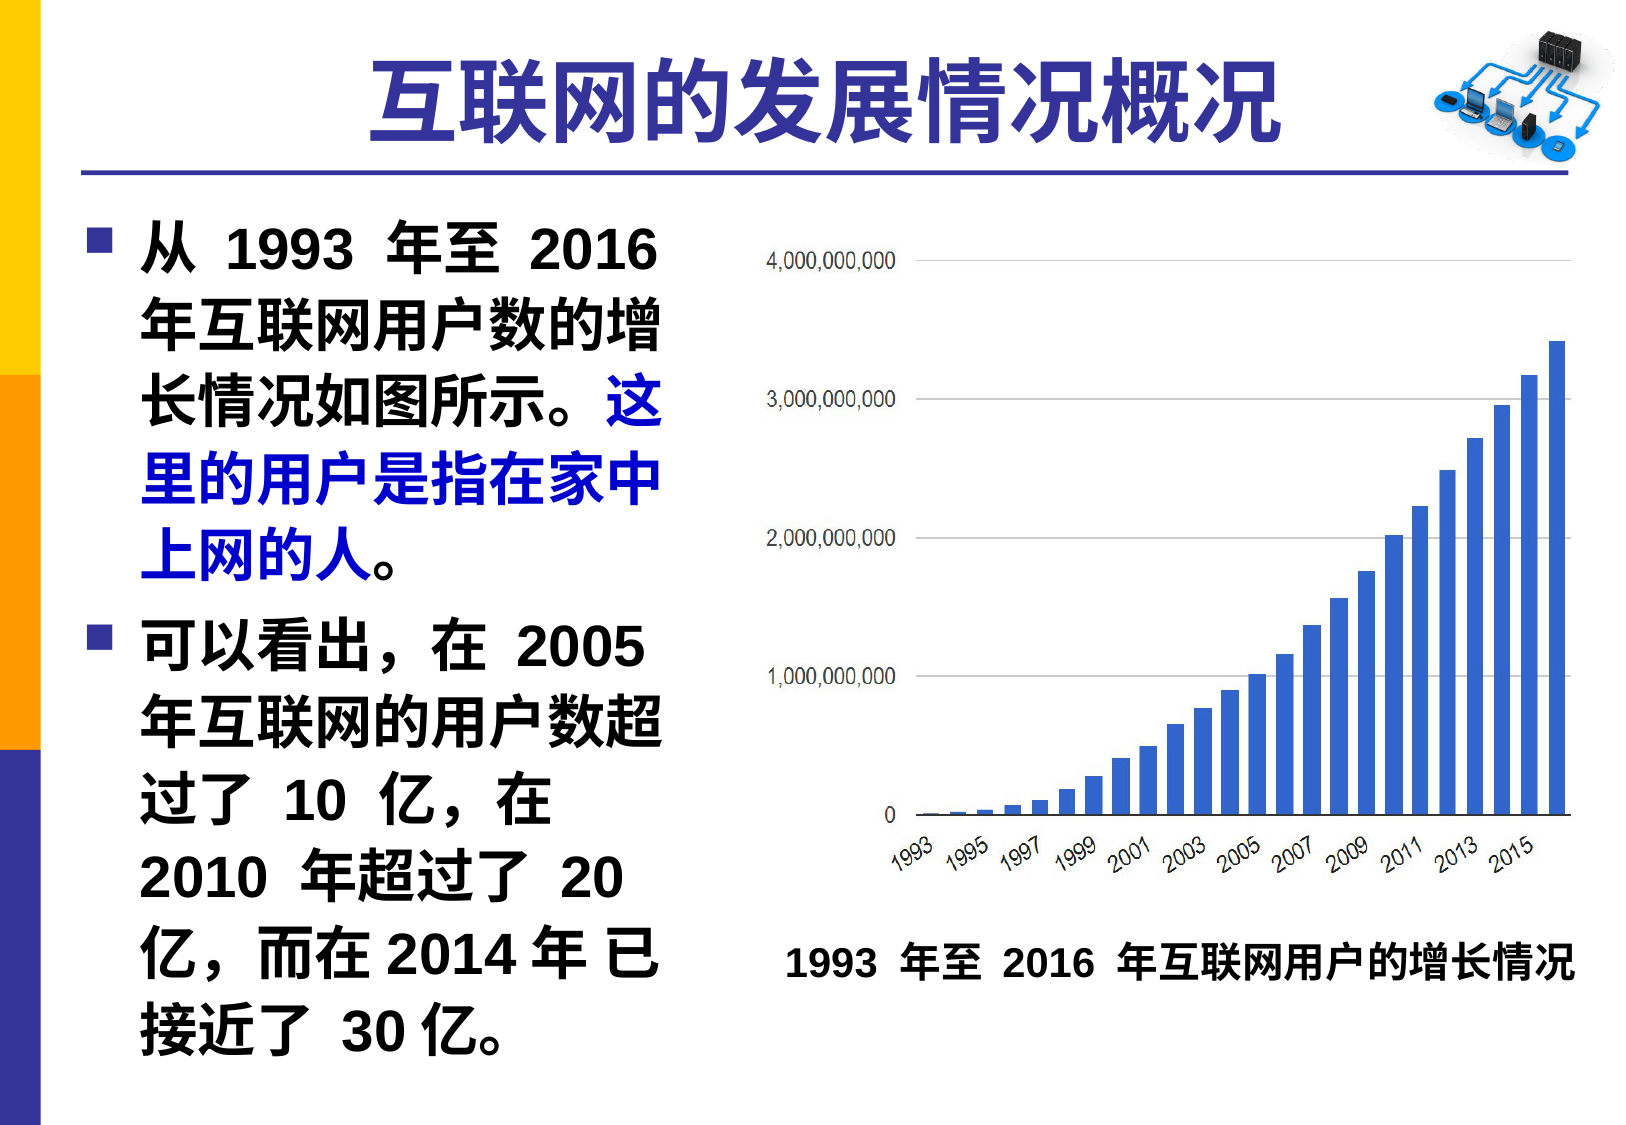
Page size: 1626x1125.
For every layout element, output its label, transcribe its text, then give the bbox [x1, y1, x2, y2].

list 从 1993 年至 2016 年互联网用户数的增长情况如图所示。这里的用户是指在家中上网的人。 可以看出，在 2005 年互联网的用户数超过了 10 亿，在 2010 年超过了 20 亿，而在2014年 已接近了 30亿。 [68, 196, 721, 1006]
text_box 1993 年至 2016 年互联网用户的增长情况 [770, 928, 1591, 994]
picture [753, 243, 1577, 882]
title 互联网的发展情况概况 [81, 30, 1569, 161]
picture [1431, 30, 1616, 165]
